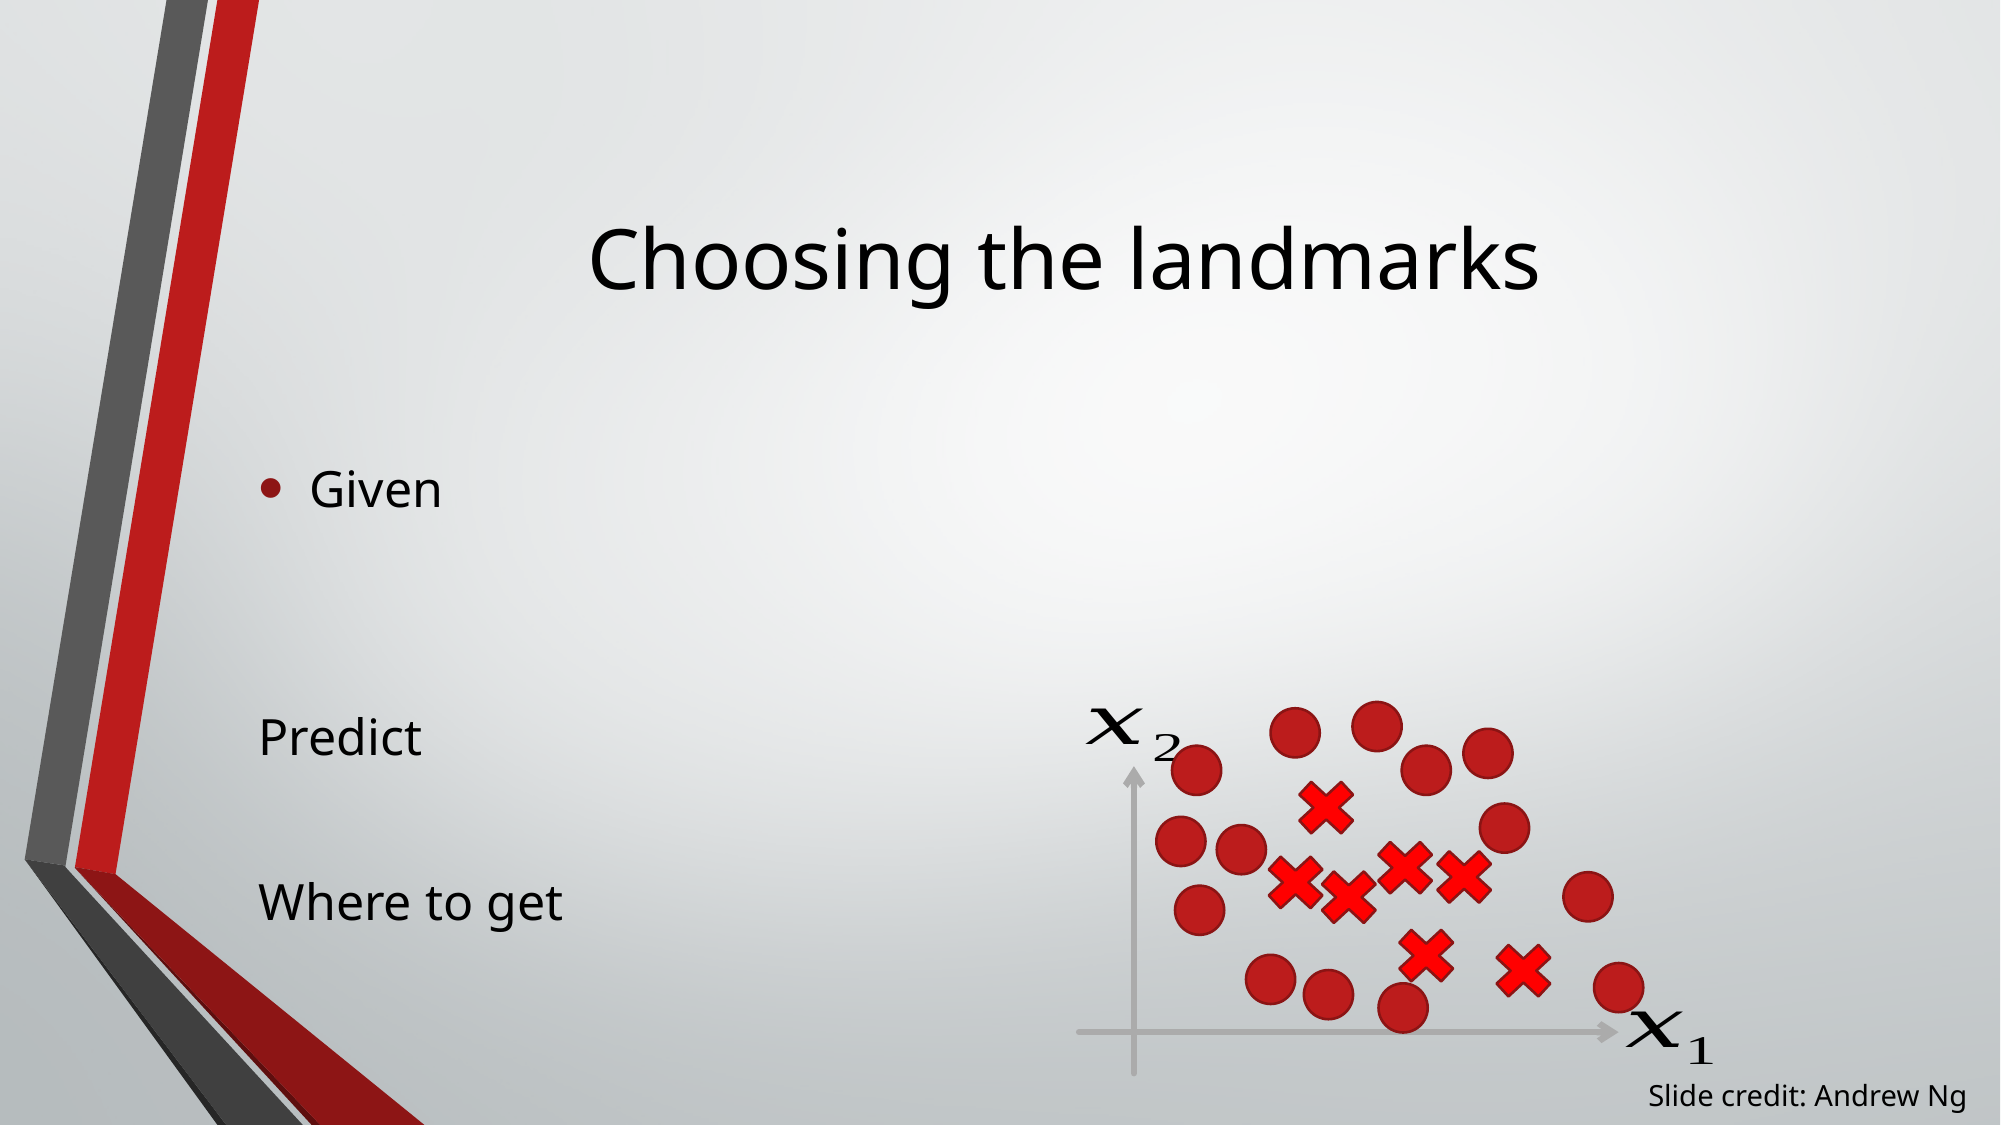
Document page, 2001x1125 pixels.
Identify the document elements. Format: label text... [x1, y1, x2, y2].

title Choosing the landmarks [243, 112, 1887, 400]
footer Slide credit: Andrew Ng [1633, 1065, 2000, 1125]
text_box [1078, 684, 1720, 1074]
